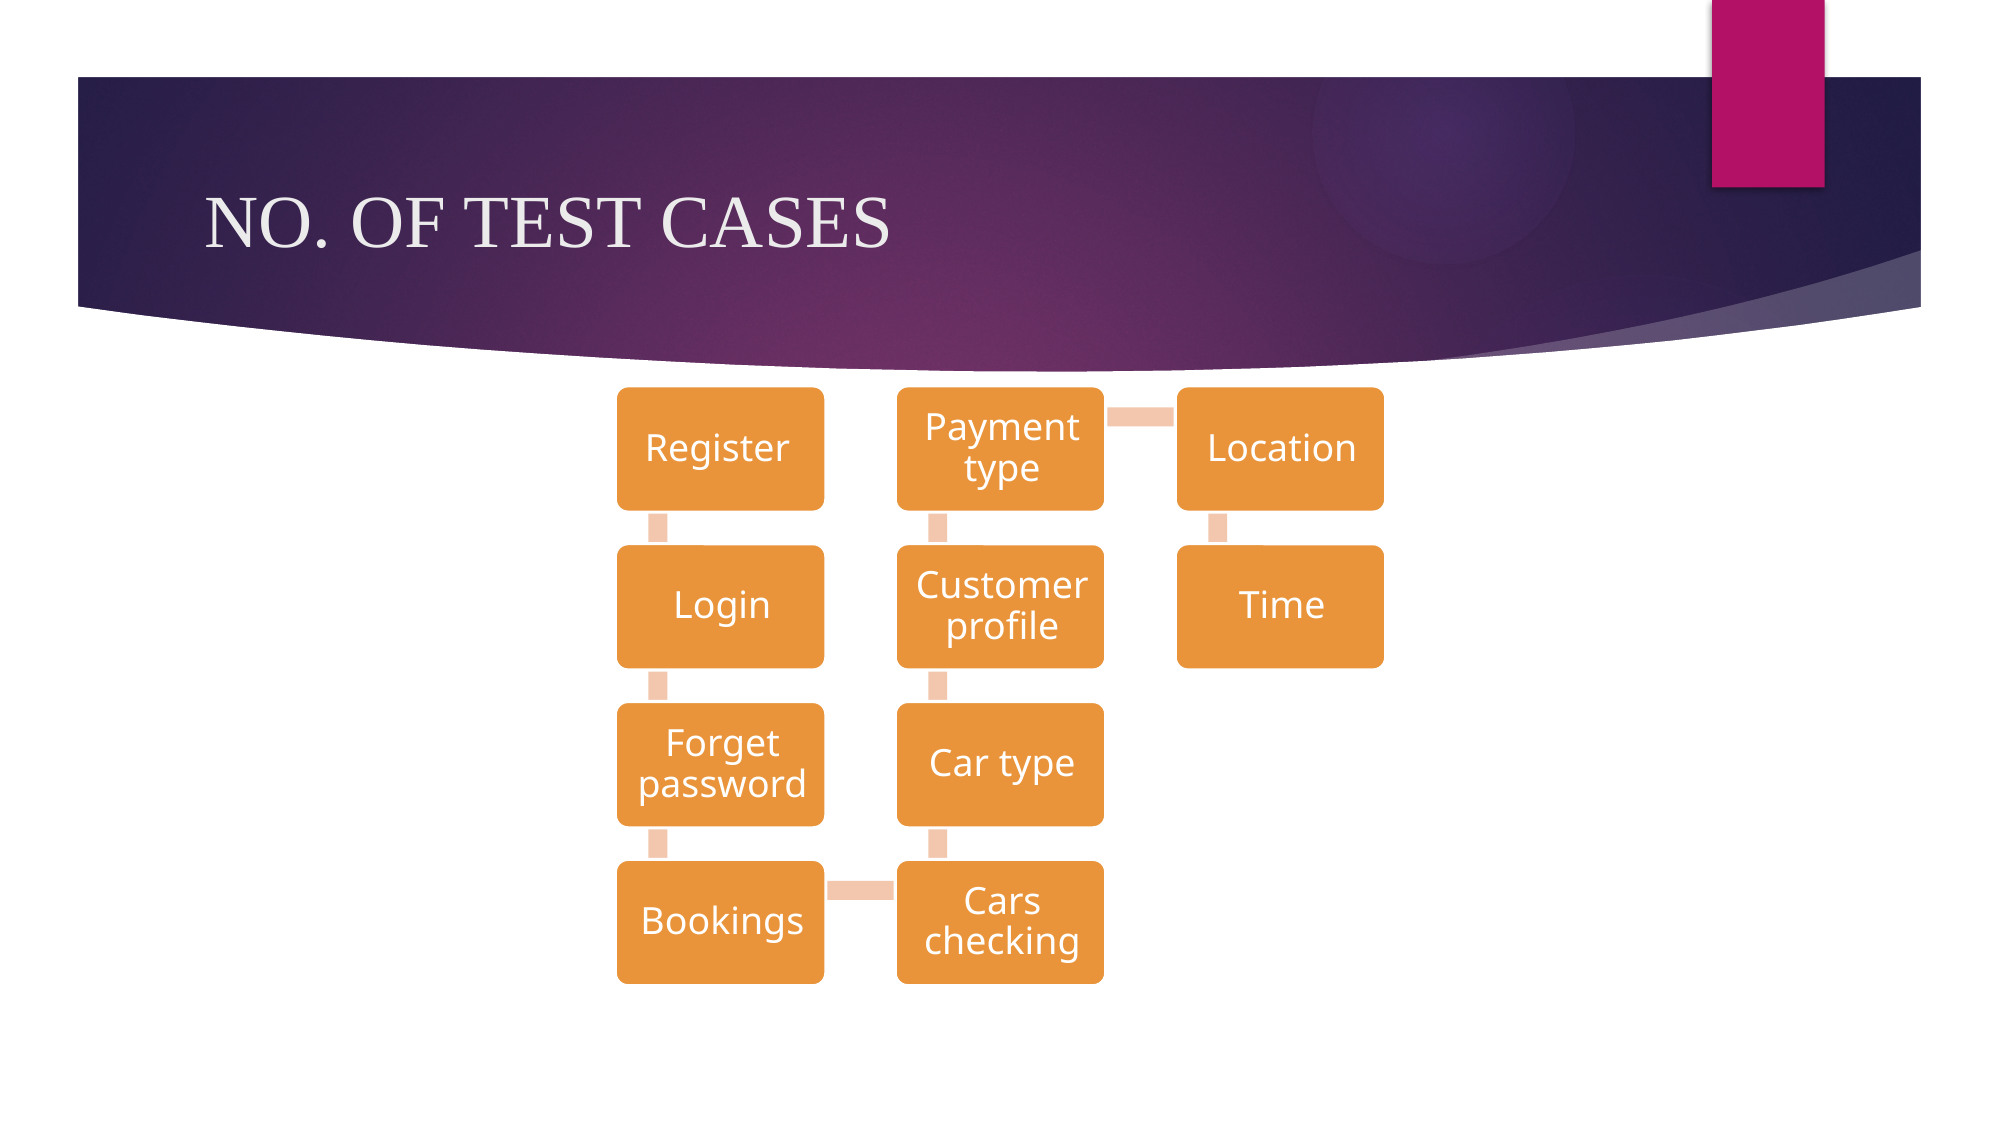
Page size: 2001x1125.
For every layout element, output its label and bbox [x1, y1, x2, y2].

text_box [0, 0, 2000, 1125]
text_box [210, 385, 1791, 987]
